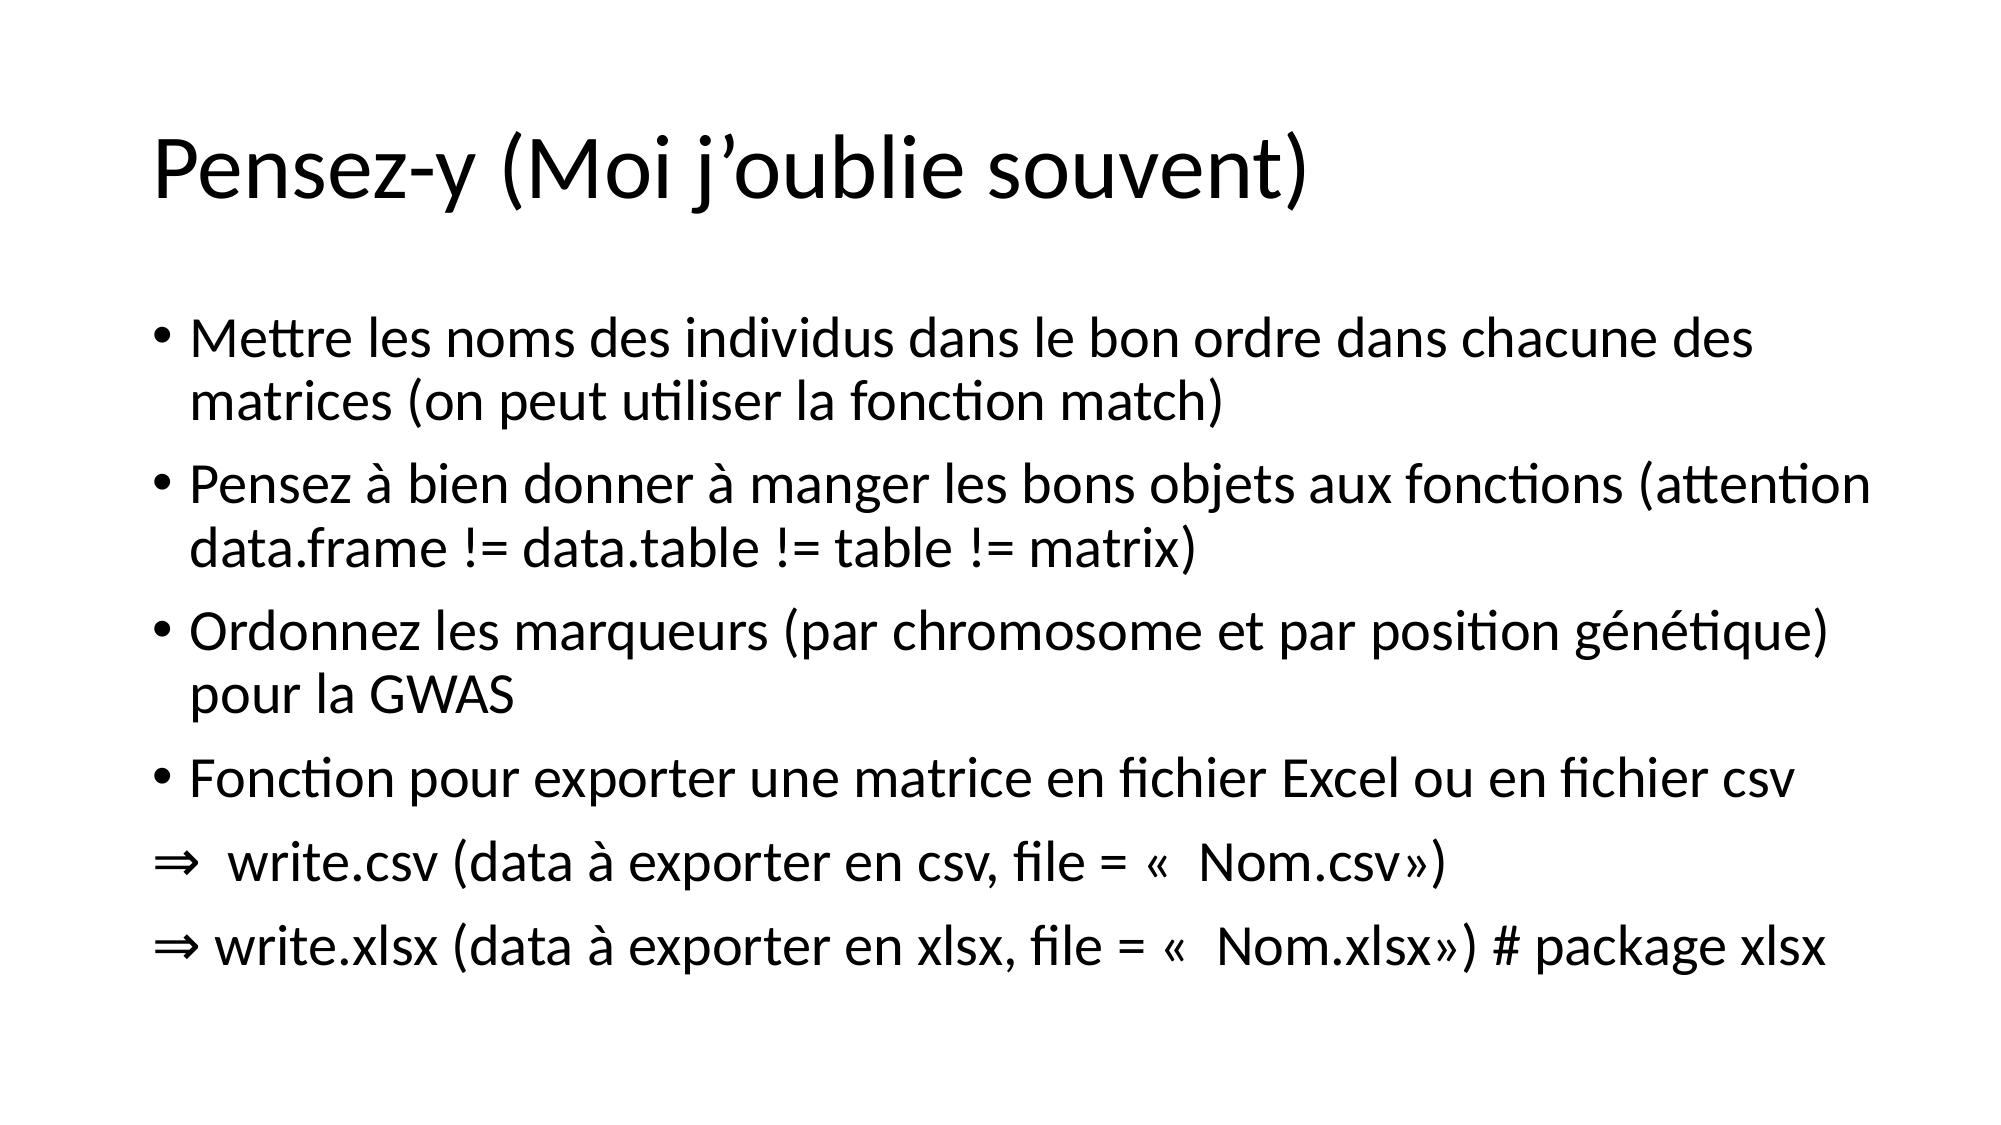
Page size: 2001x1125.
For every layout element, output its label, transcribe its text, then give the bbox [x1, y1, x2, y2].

list Mettre les noms des individus dans le bon ordre dans chacune des matrices (on peut utiliser la fonction match) Pensez à bien donner à manger les bons objets aux fonctions (attention data.frame != data.table != table != matrix) Ordonnez les marqueurs (par chromosome et par position génétique) pour la GWAS Fonction pour exporter une matrice en fichier Excel ou en fichier csv ⇒ write.csv (data à exporter en csv, file = « Nom.csv») ⇒ write.xlsx (data à exporter en xlsx, file = « Nom.xlsx») # package xlsx [137, 299, 1944, 1014]
title Pensez-y (Moi j’oublie souvent) [137, 59, 1863, 278]
